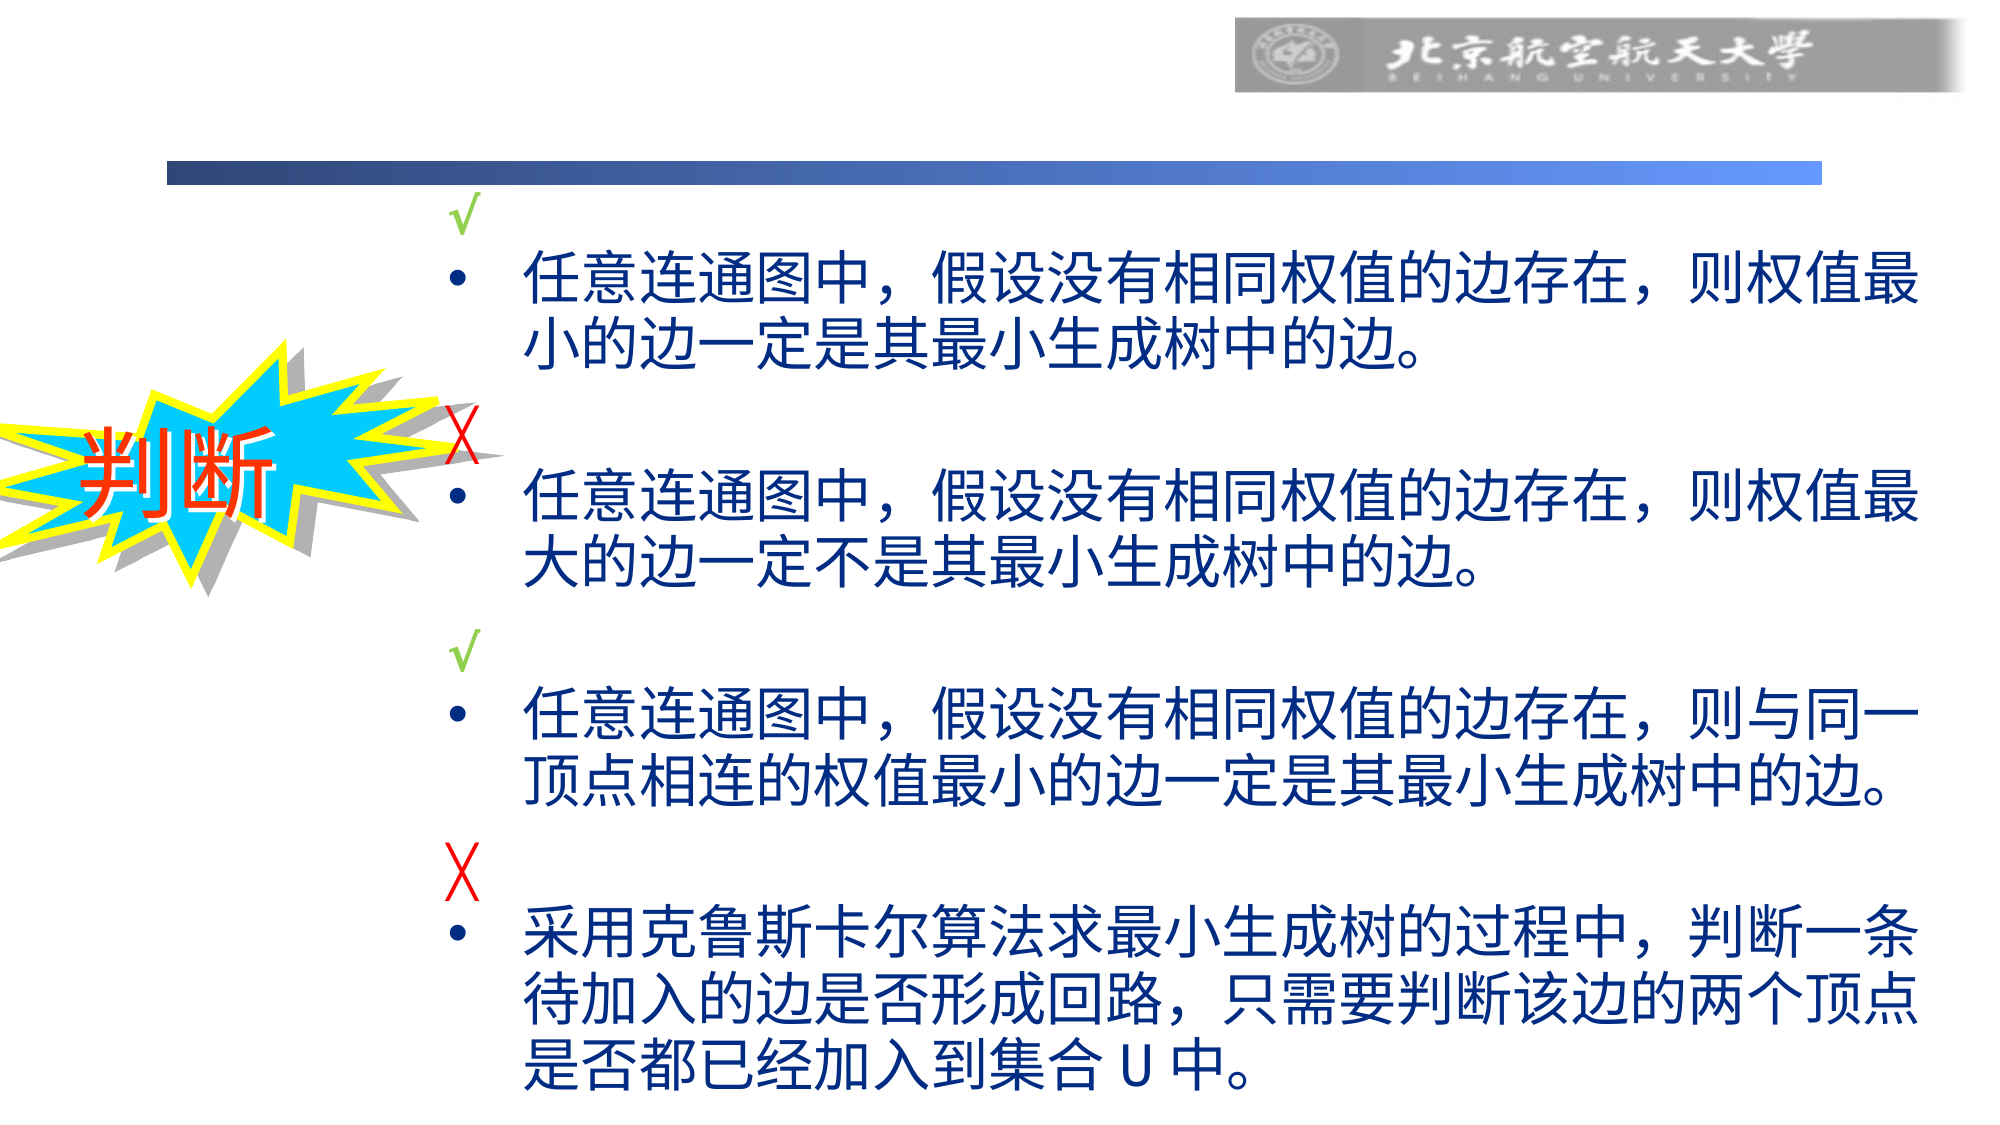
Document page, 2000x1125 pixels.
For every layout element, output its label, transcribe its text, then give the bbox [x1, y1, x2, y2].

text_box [0, 361, 458, 573]
text_box √ 任意连通图中，假设没有相同权值的边存在，则权值最小的边一定是其最小生成树中的边。 ╳ 任意连通图中，假设没有相同权值的边存在，则权值最大的边一定不是其最小生成树中的边。 √ 任意连通图中，假设没有相同权值的边存在，则与同一顶点相连的权值最小的边一定是其最小生成树中的边。 ╳ 采用克鲁斯卡尔算法求最小生成树的过程中，判断一条待加入的边是否形成回路，只需要判断该边的两个顶点是否都已经加入到集合U中。 [432, 181, 1993, 1108]
picture [1235, 0, 2000, 102]
